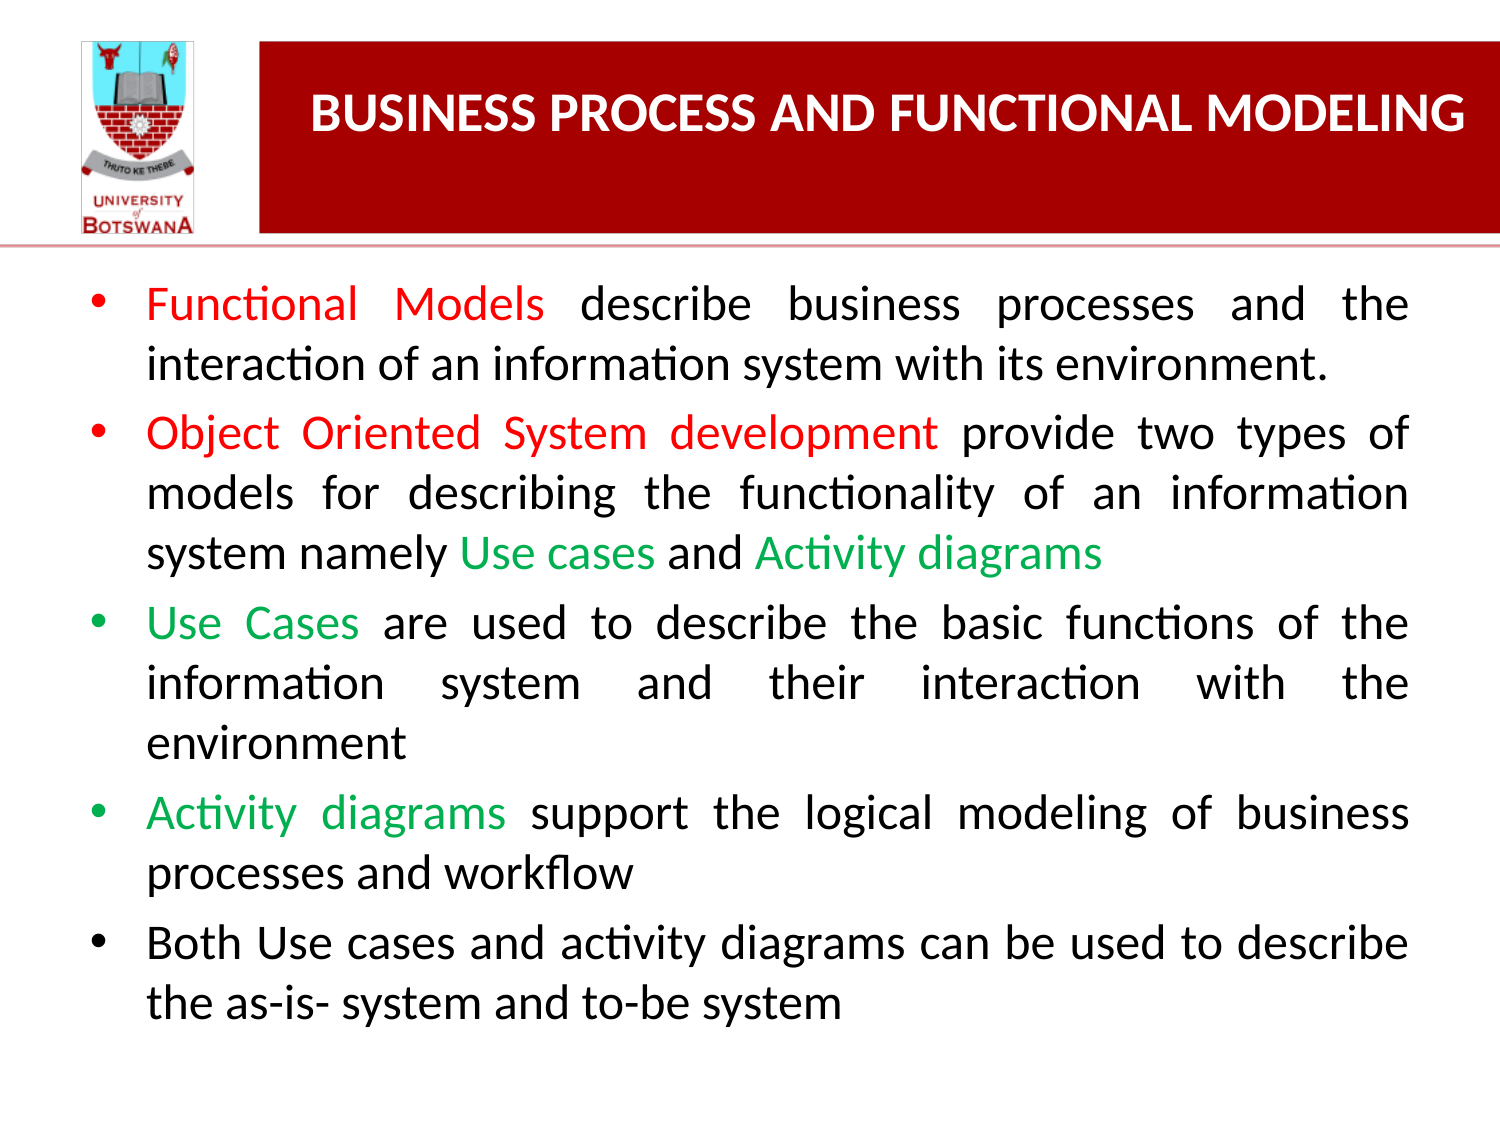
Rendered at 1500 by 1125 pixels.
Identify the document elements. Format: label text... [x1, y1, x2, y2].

title BUSINESS PROCESS AND FUNCTIONAL MODELING [260, 1, 1500, 189]
list Functional Models describe business processes and the interaction of an information system with its environment. Object Oriented System development provide two types of models for describing the functionality of an information system namely Use cases and Activity diagrams Use Cases are used to describe the basic functions of the information system and their interaction with the environment Activity diagrams support the logical modeling of business processes and workflow Both Use cases and activity diagrams can be used to describe the as-is- system and to-be system [75, 262, 1425, 1060]
